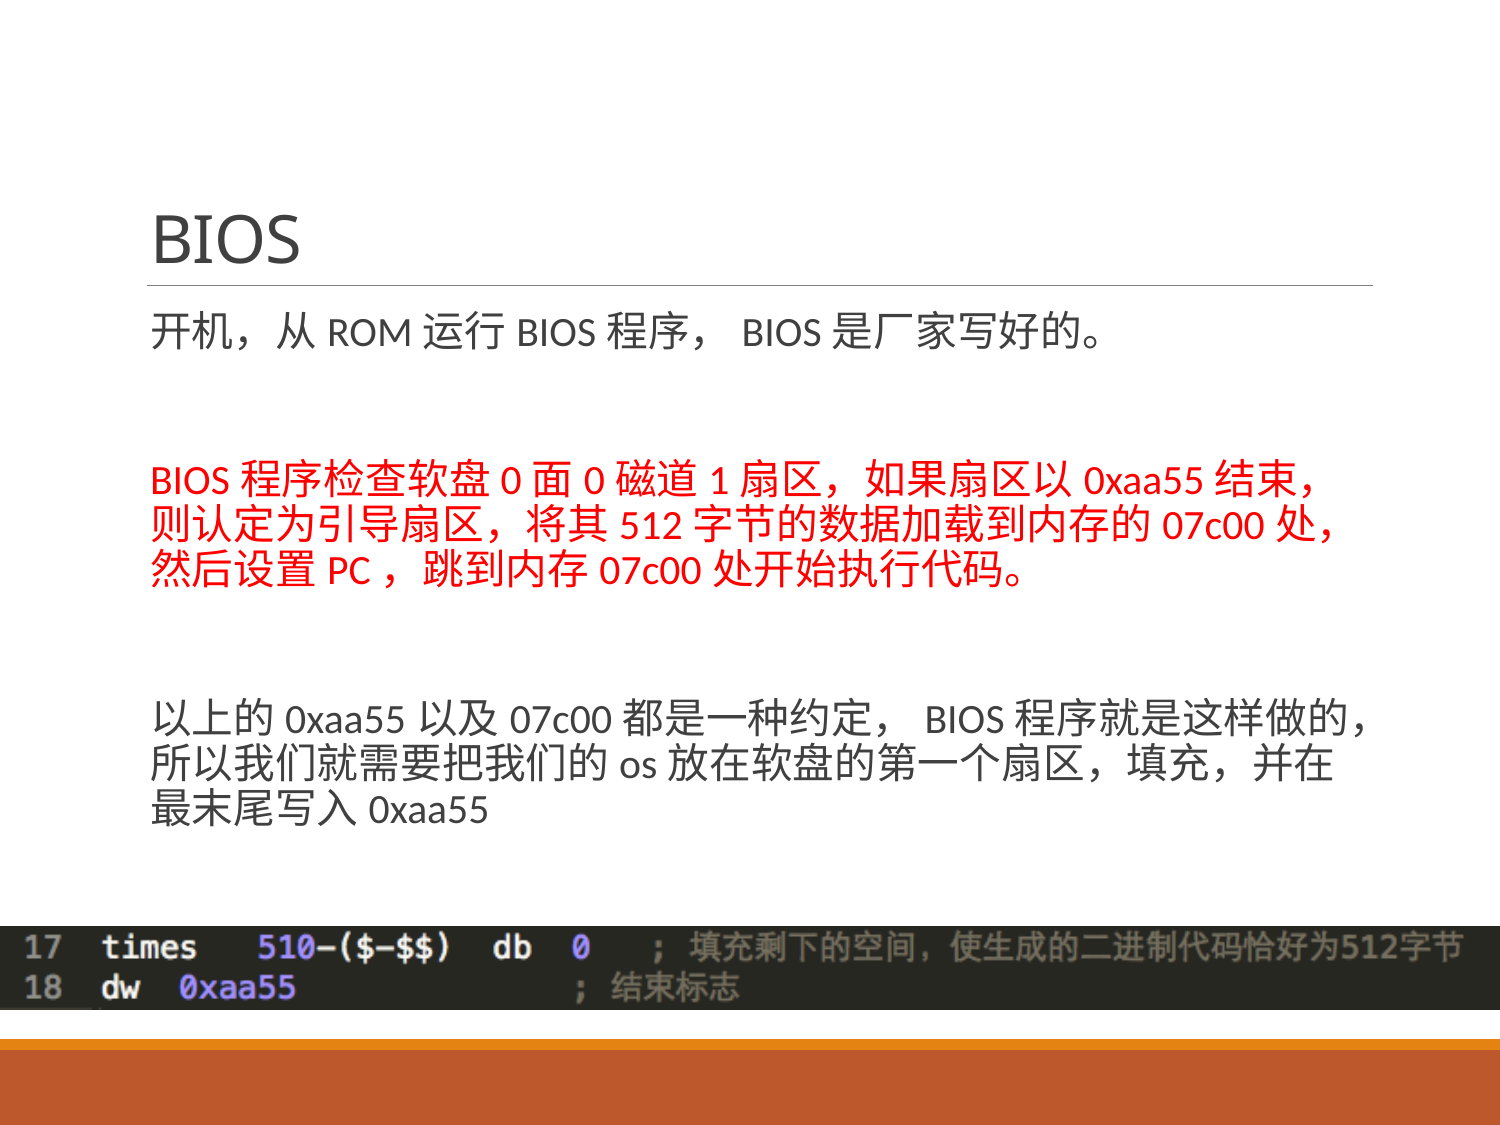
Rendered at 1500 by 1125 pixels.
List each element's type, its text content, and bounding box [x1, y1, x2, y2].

list 开机，从ROM运行BIOS程序，BIOS是厂家写好的。 BIOS程序检查软盘0面0磁道1扇区，如果扇区以0xaa55结束，则认定为引导扇区，将其512字节的数据加载到内存的07c00处，然后设置PC，跳到内存07c00处开始执行代码。 以上的0xaa55以及07c00都是一种约定，BIOS程序就是这样做的，所以我们就需要把我们的os放在软盘的第一个扇区，填充，并在最末尾写入0xaa55 [135, 302, 1373, 922]
title BIOS [135, 47, 1373, 285]
picture [0, 925, 1500, 1011]
